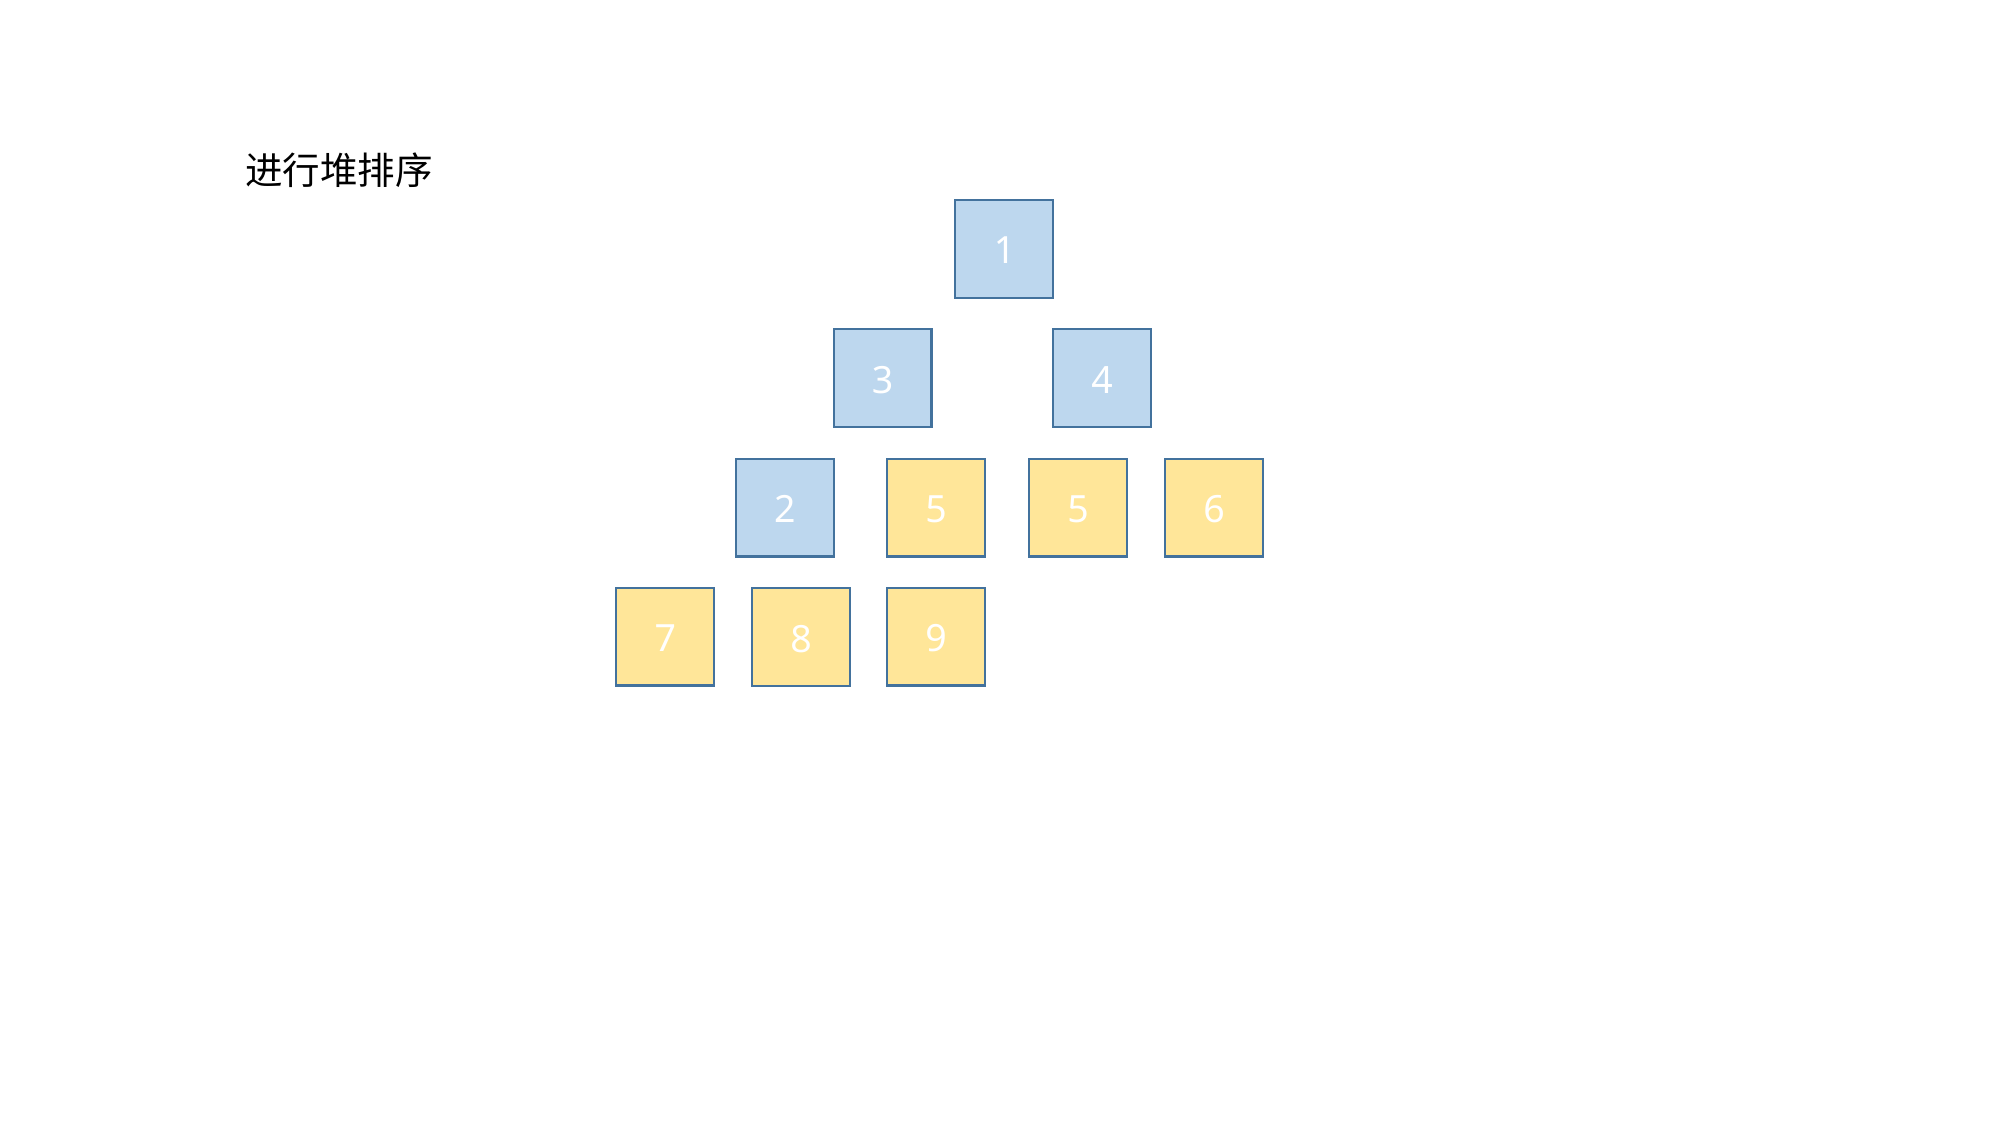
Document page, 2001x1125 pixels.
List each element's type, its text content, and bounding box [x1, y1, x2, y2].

text_box 5 [886, 458, 986, 558]
text_box 7 [615, 587, 715, 687]
text_box 6 [1164, 458, 1264, 558]
text_box 2 [735, 458, 835, 558]
text_box 进行堆排序 [230, 139, 591, 200]
text_box 5 [1028, 458, 1128, 558]
text_box 8 [751, 587, 851, 687]
text_box 1 [954, 199, 1054, 299]
text_box 3 [833, 328, 933, 428]
text_box 9 [886, 587, 986, 687]
text_box 4 [1052, 328, 1152, 428]
